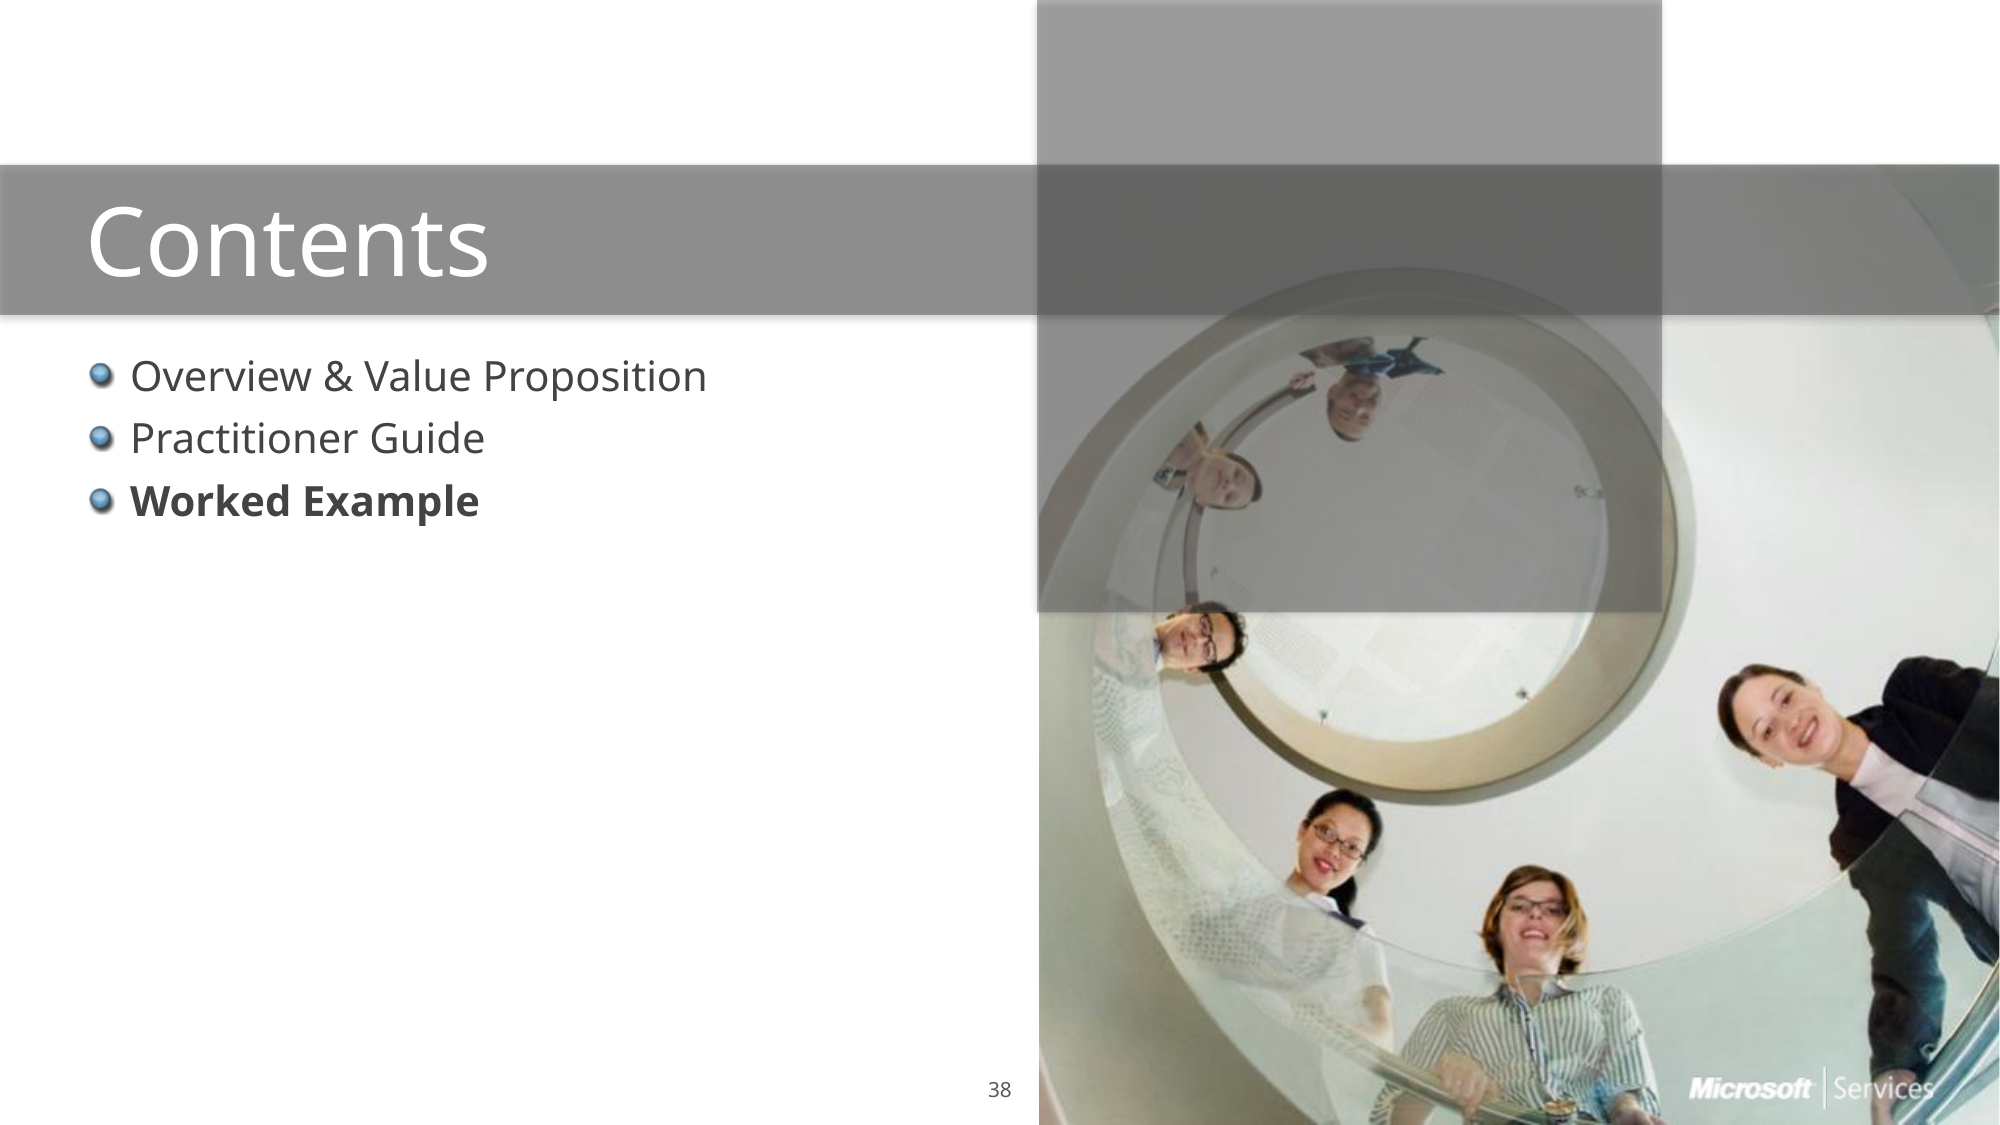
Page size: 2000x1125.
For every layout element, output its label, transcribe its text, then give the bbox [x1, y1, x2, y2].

picture [85, 484, 115, 515]
text_box 38 [918, 1069, 1081, 1110]
picture [85, 359, 115, 389]
title Contents [85, 196, 936, 288]
list Overview & Value Proposition Practitioner Guide Worked Example [85, 349, 936, 527]
picture [1039, 315, 2000, 1125]
picture [85, 422, 115, 452]
